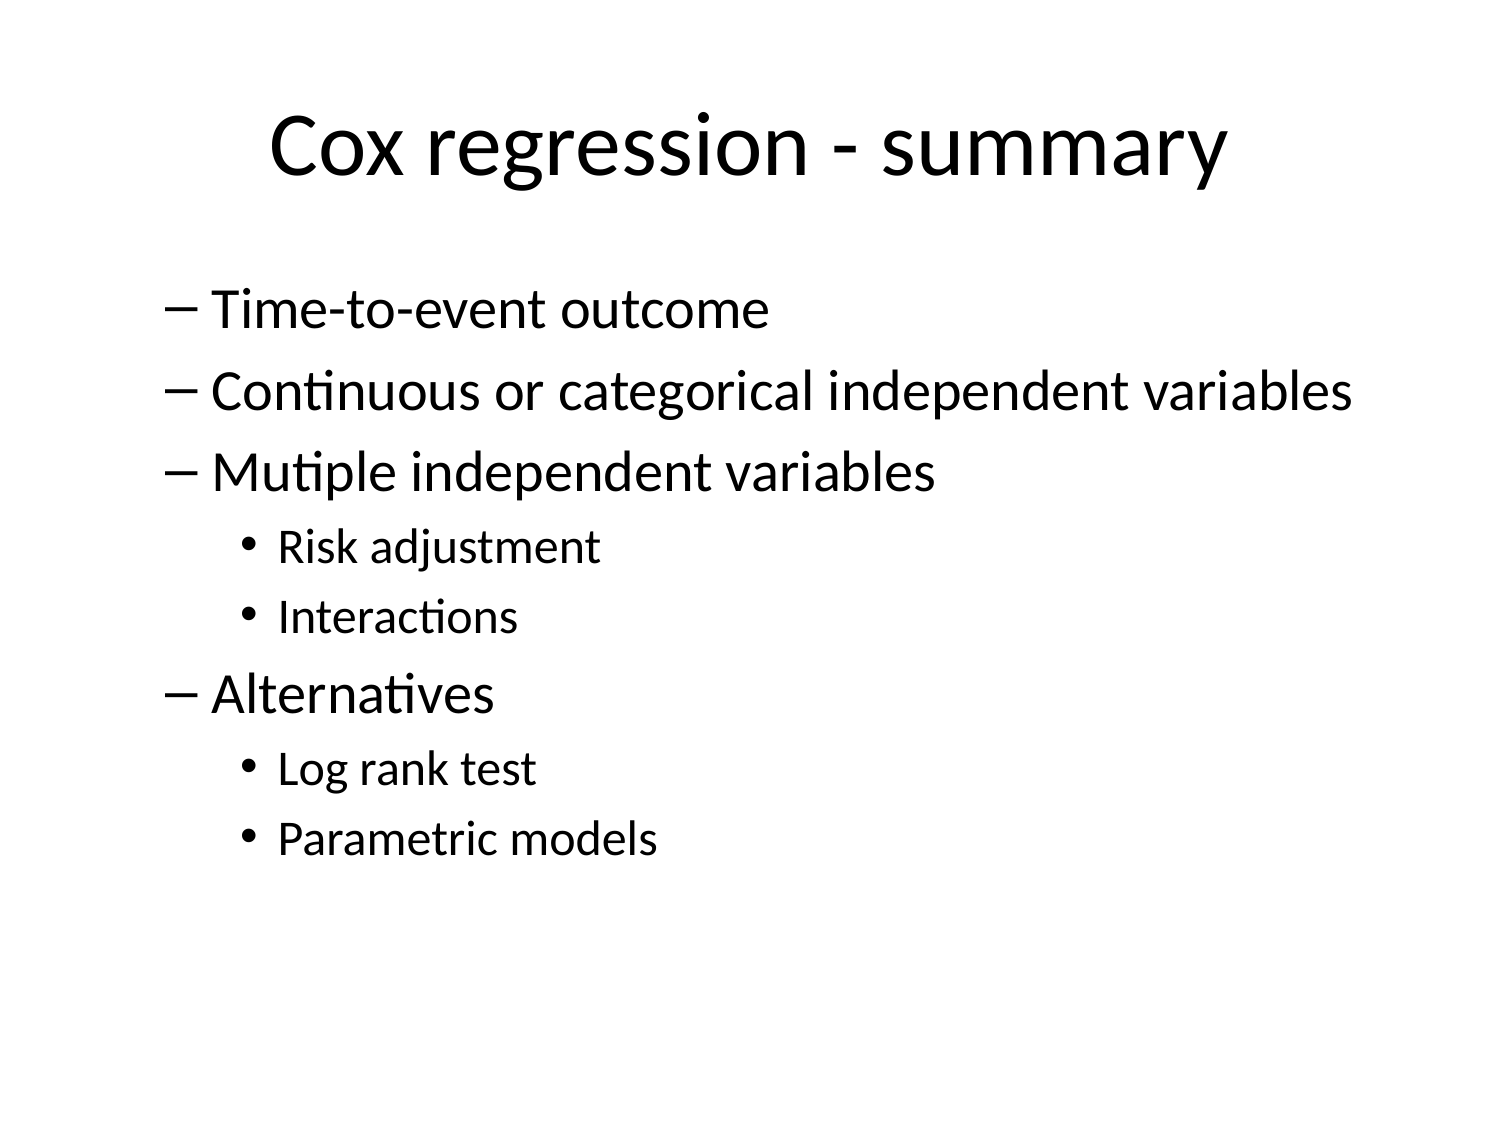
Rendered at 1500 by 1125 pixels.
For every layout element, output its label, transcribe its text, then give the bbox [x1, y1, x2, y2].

title Cox regression - summary [75, 45, 1425, 233]
list Time-to-event outcome Continuous or categorical independent variables Mutiple independent variables Risk adjustment Interactions Alternatives Log rank test Parametric models [75, 262, 1425, 1005]
